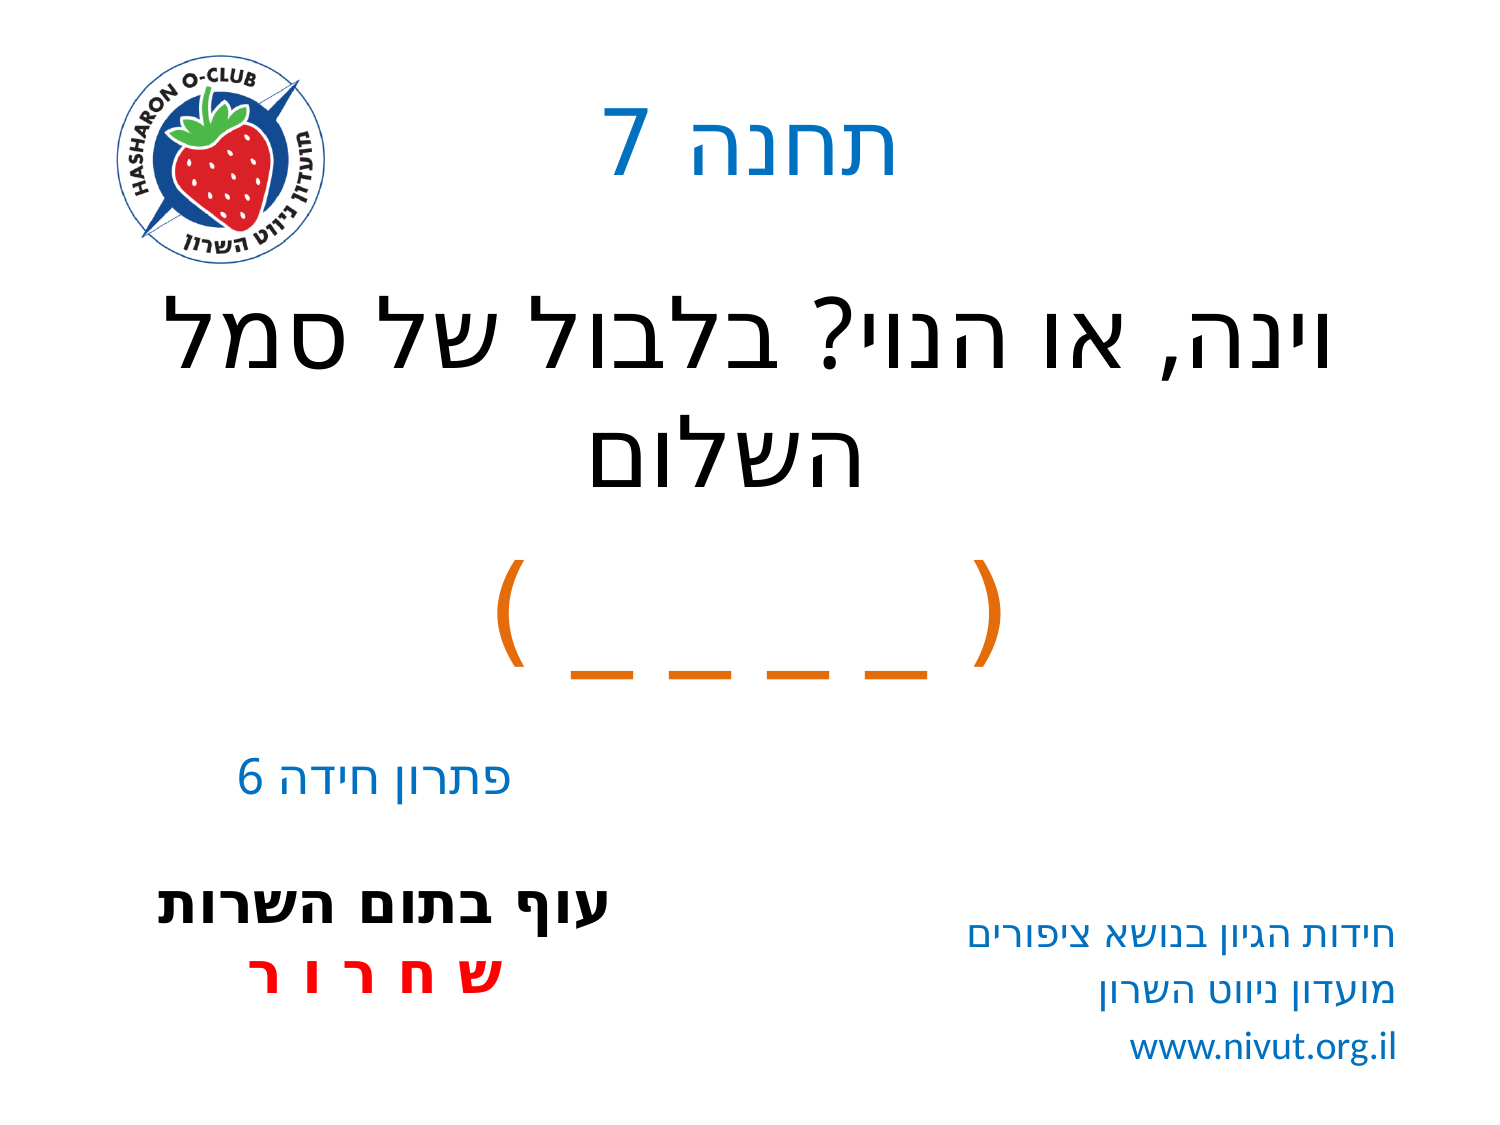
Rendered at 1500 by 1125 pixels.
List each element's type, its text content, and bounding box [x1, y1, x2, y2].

text_box חידות הגיון בנושא ציפורים מועדון ניווט השרון www.nivut.org.il [662, 900, 1413, 1075]
picture [112, 49, 326, 267]
title תחנה 7 [75, 45, 1425, 233]
list וינה, או הנוי? בלבול של סמל השלום ( _ _ _ _ ) [75, 262, 1425, 688]
text_box פתרון חידה 6 עוף בתום השרות ש ח ר ו ר [74, 737, 675, 1013]
